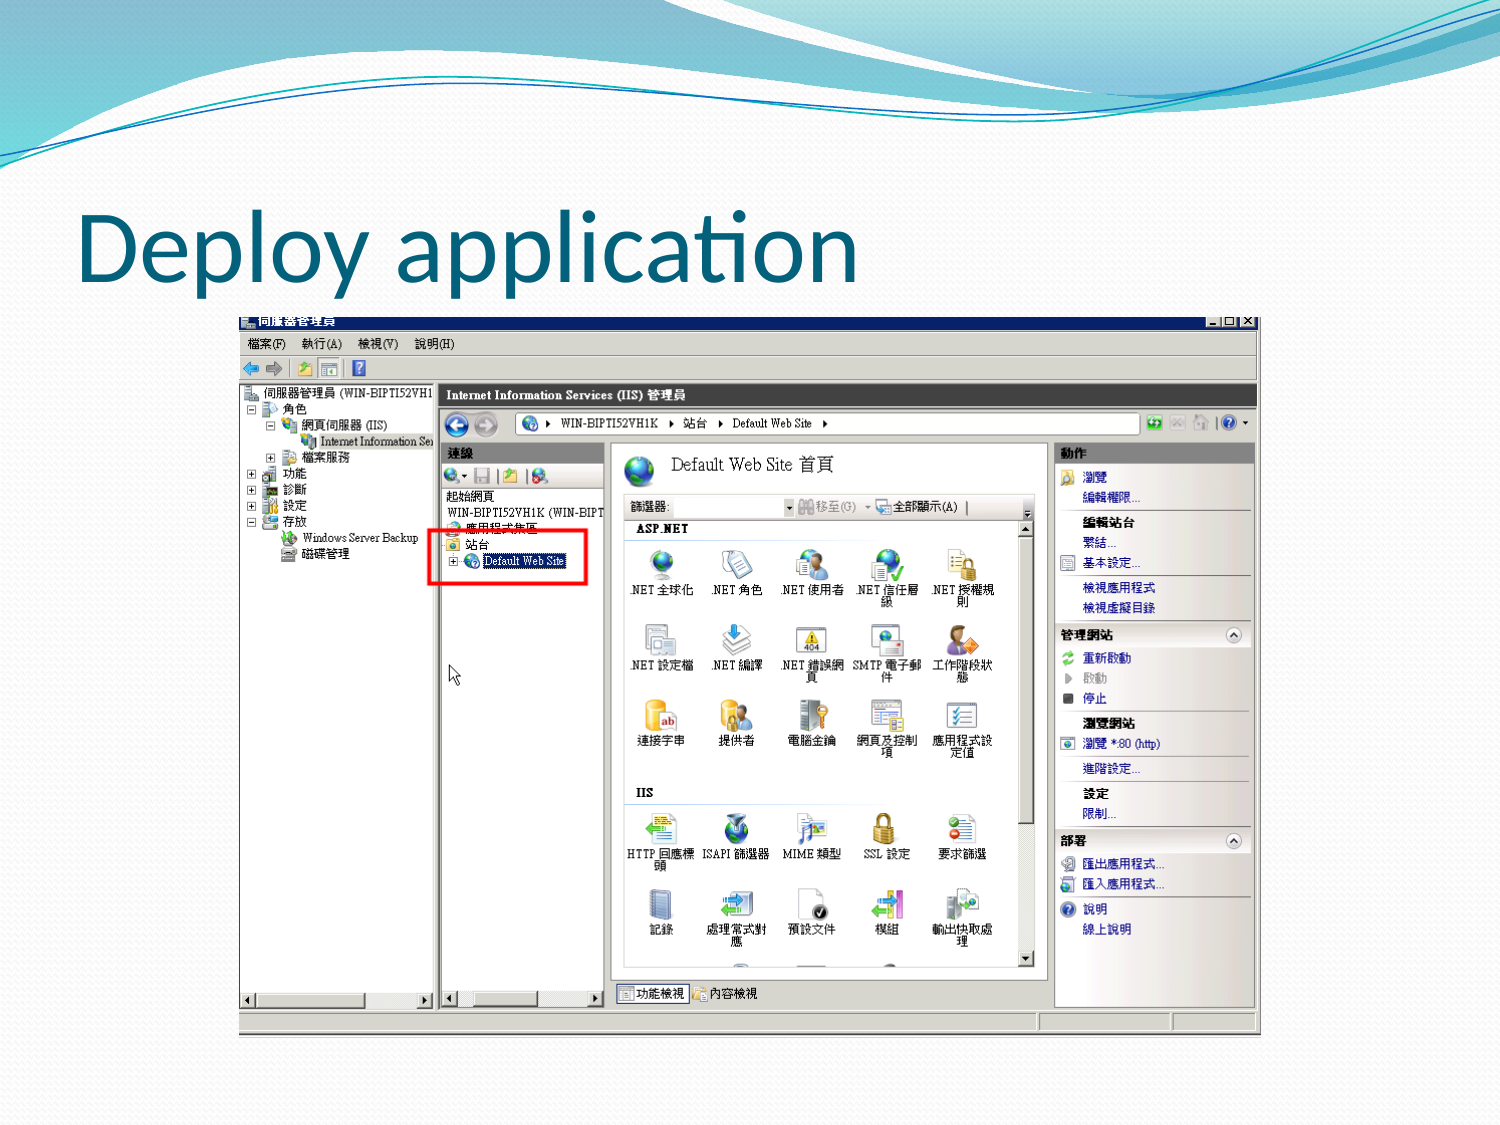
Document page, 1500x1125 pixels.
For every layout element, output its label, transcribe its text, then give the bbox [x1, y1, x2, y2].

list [239, 317, 1261, 1038]
title Deploy application [75, 115, 1425, 303]
